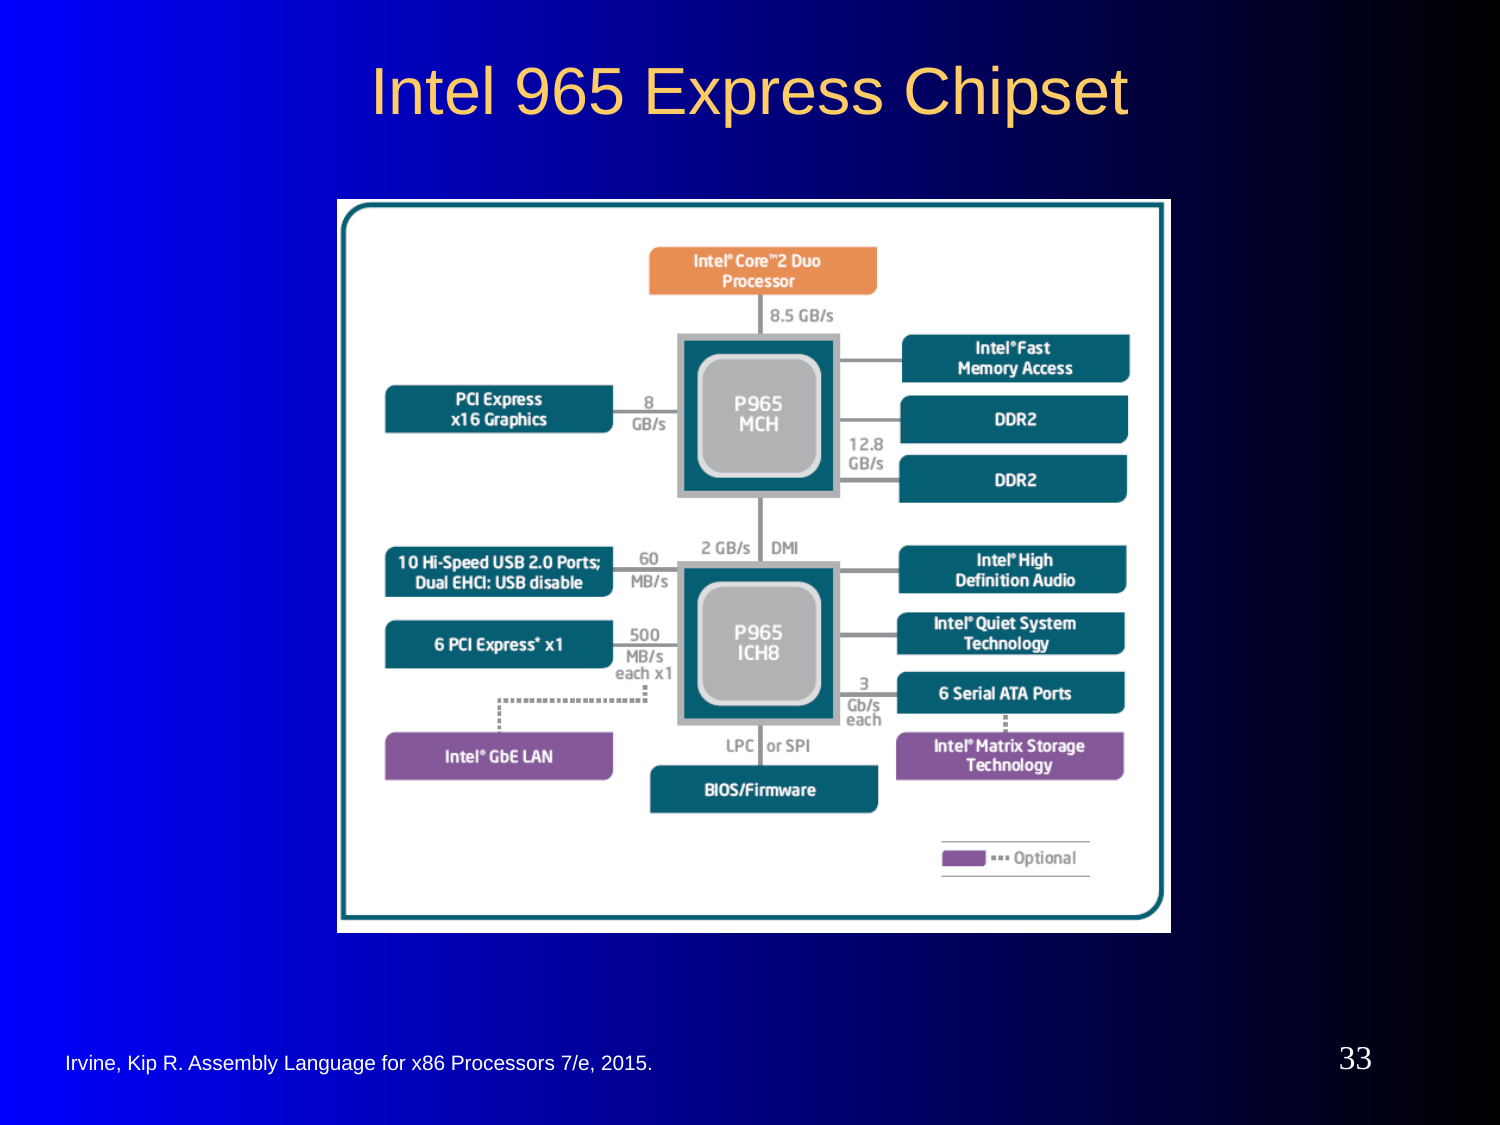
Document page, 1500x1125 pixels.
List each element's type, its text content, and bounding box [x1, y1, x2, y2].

footer Irvine, Kip R. Assembly Language for x86 Processors 7/e, 2015. [50, 1037, 825, 1088]
slide_number ‹#› [1224, 1025, 1388, 1088]
title Intel 965 Express Chipset [112, 37, 1388, 138]
picture [337, 199, 1172, 934]
